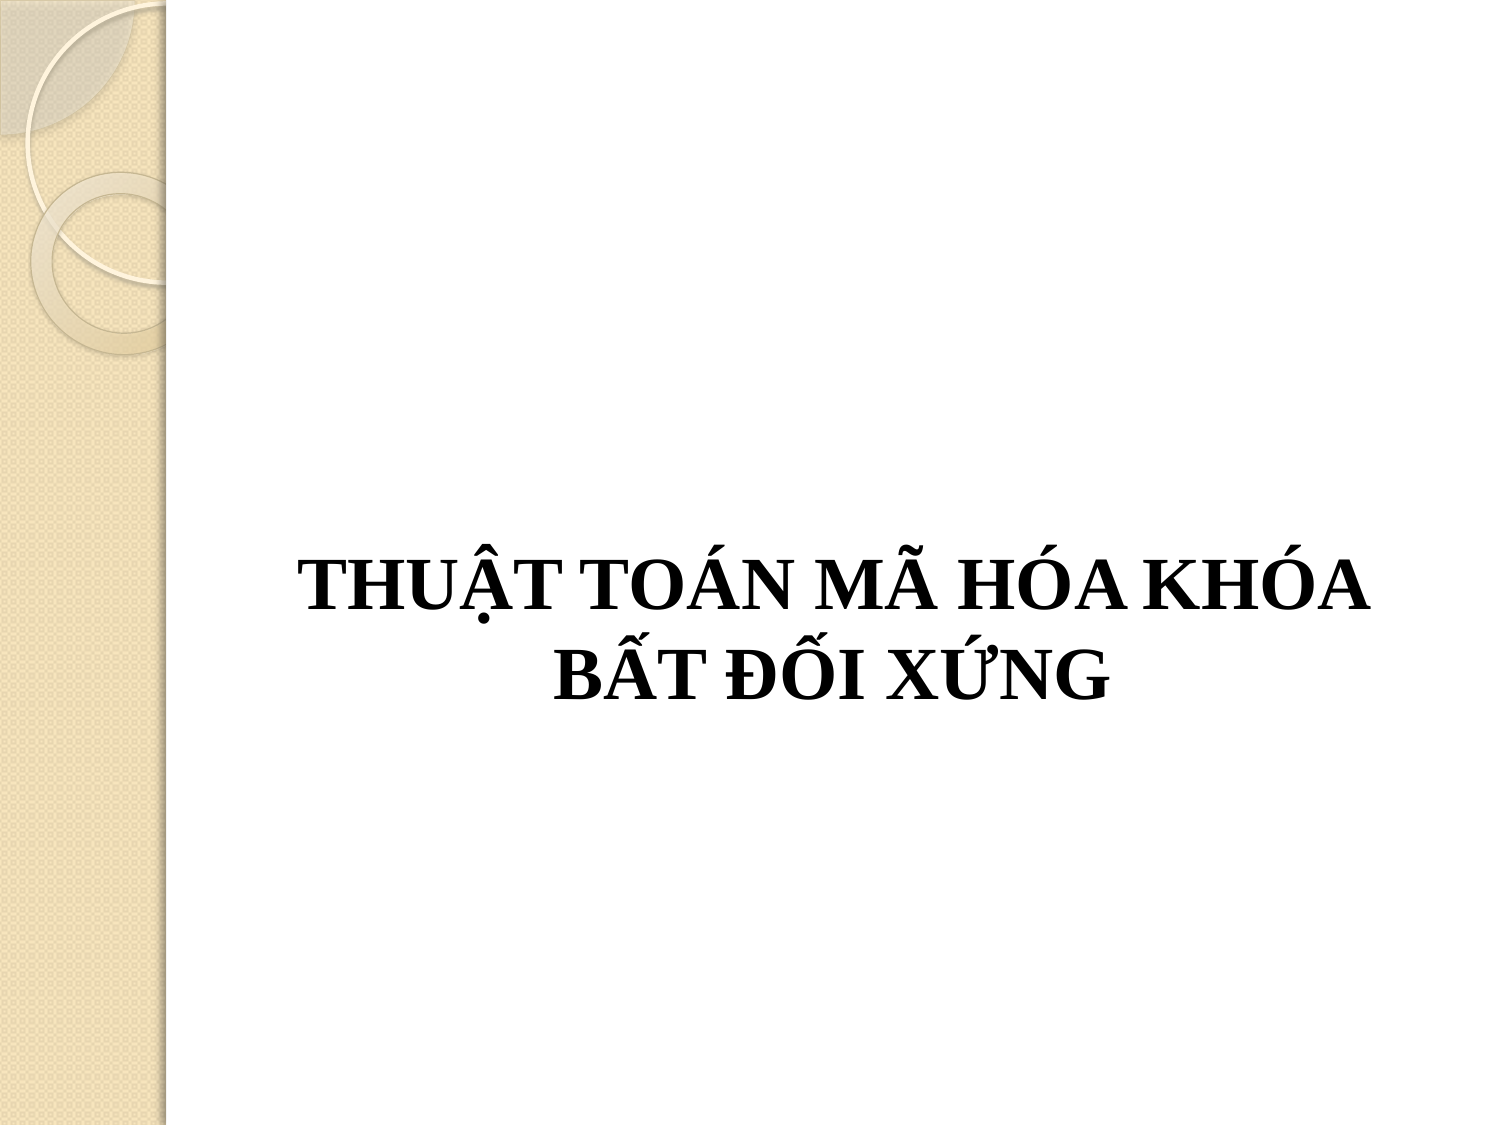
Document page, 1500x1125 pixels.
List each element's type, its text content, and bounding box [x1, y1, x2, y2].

text_box THUẬT TOÁN MÃ HÓA KHÓA BẤT ĐỐI XỨNG [206, 527, 1459, 722]
